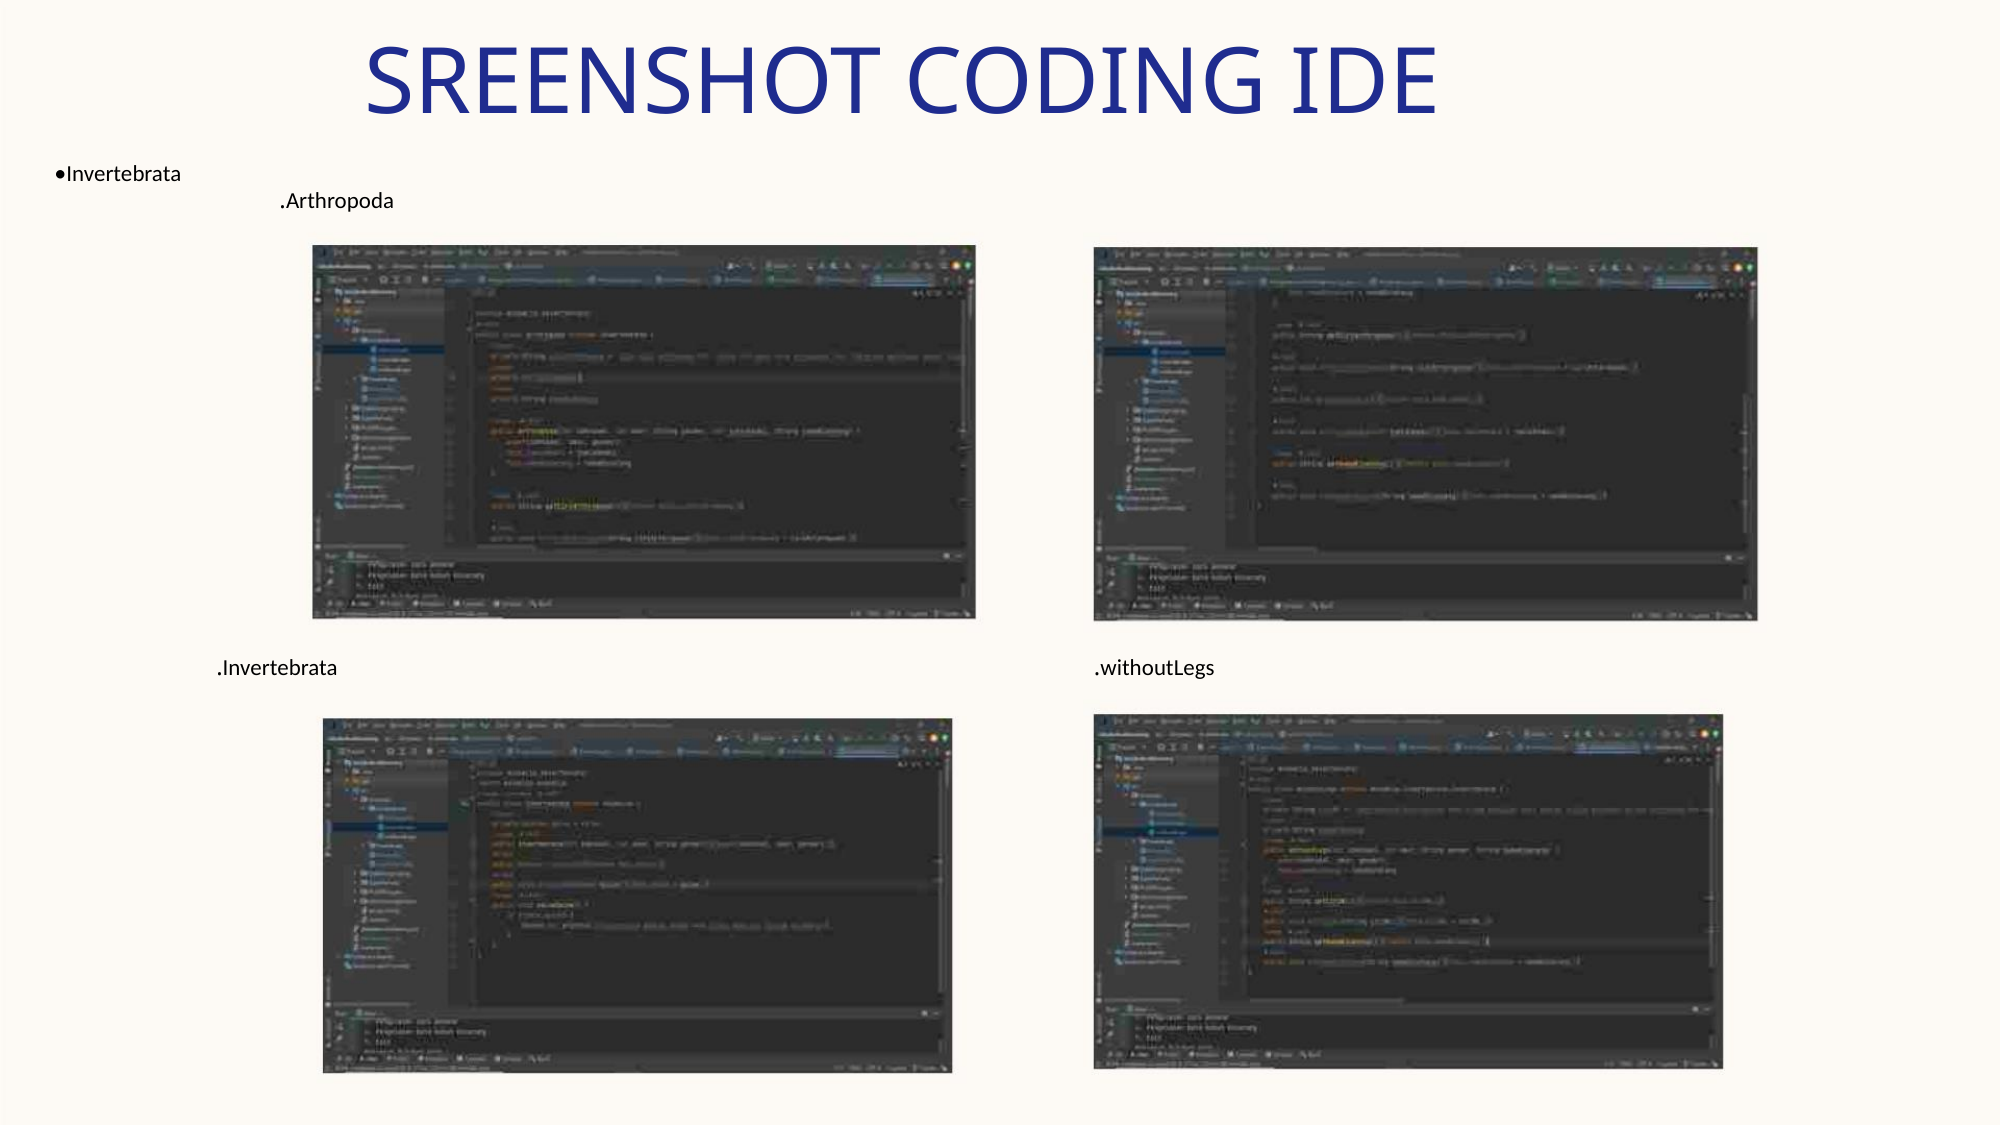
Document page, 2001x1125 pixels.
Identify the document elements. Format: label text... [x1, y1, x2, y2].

text_box .withoutLegs [1093, 653, 1244, 681]
text_box .Invertebrata [216, 653, 369, 681]
text_box [0, 0, 2000, 1125]
text_box •Invertebrata [54, 162, 208, 187]
text_box .Arthropoda [279, 186, 424, 213]
text_box SREENSHOT CODING IDE [364, 2, 1663, 133]
